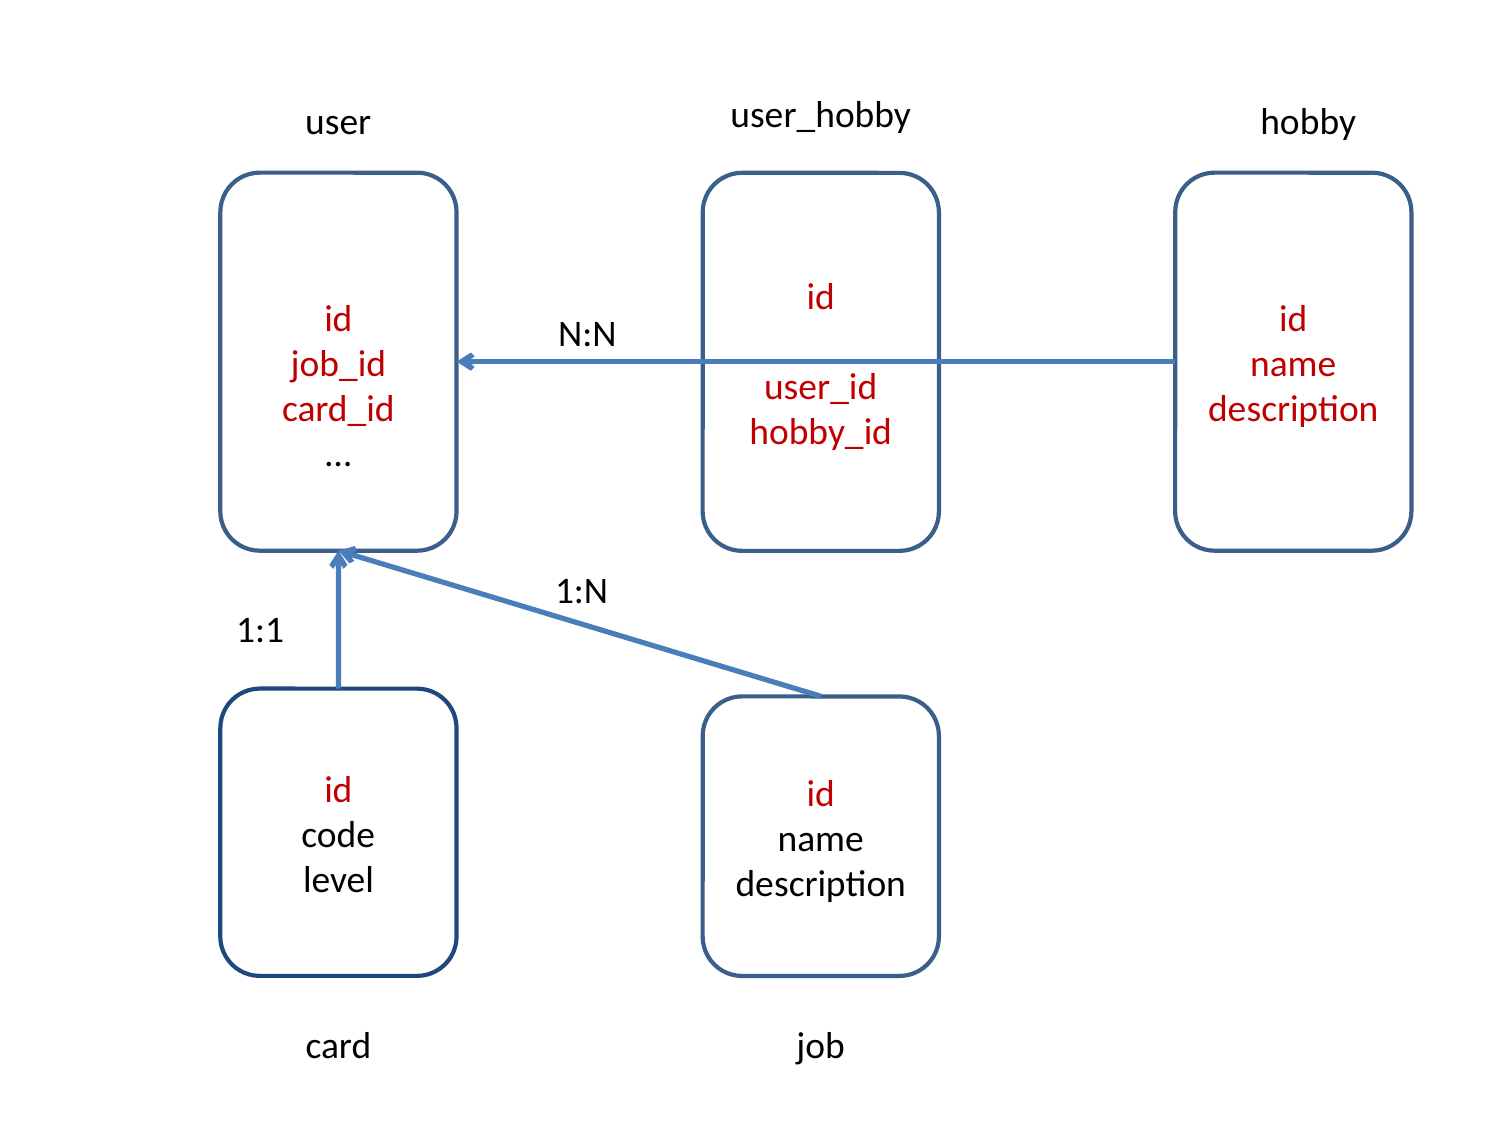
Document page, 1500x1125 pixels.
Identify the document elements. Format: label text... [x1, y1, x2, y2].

text_box 1:1 [221, 597, 300, 657]
text_box user [290, 89, 387, 150]
text_box user_hobby [715, 82, 927, 143]
text_box hobby [1245, 89, 1372, 150]
text_box N:N [543, 301, 632, 360]
text_box id name description [700, 694, 942, 979]
text_box id code level [218, 686, 459, 978]
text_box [338, 550, 822, 697]
text_box id name description [1173, 170, 1414, 553]
text_box id user_id hobby_id [700, 170, 942, 359]
text_box card [290, 1013, 387, 1074]
text_box id user_id hobby_id [700, 369, 942, 553]
text_box id job_id card_id … [218, 170, 459, 553]
text_box job [781, 1013, 860, 1074]
